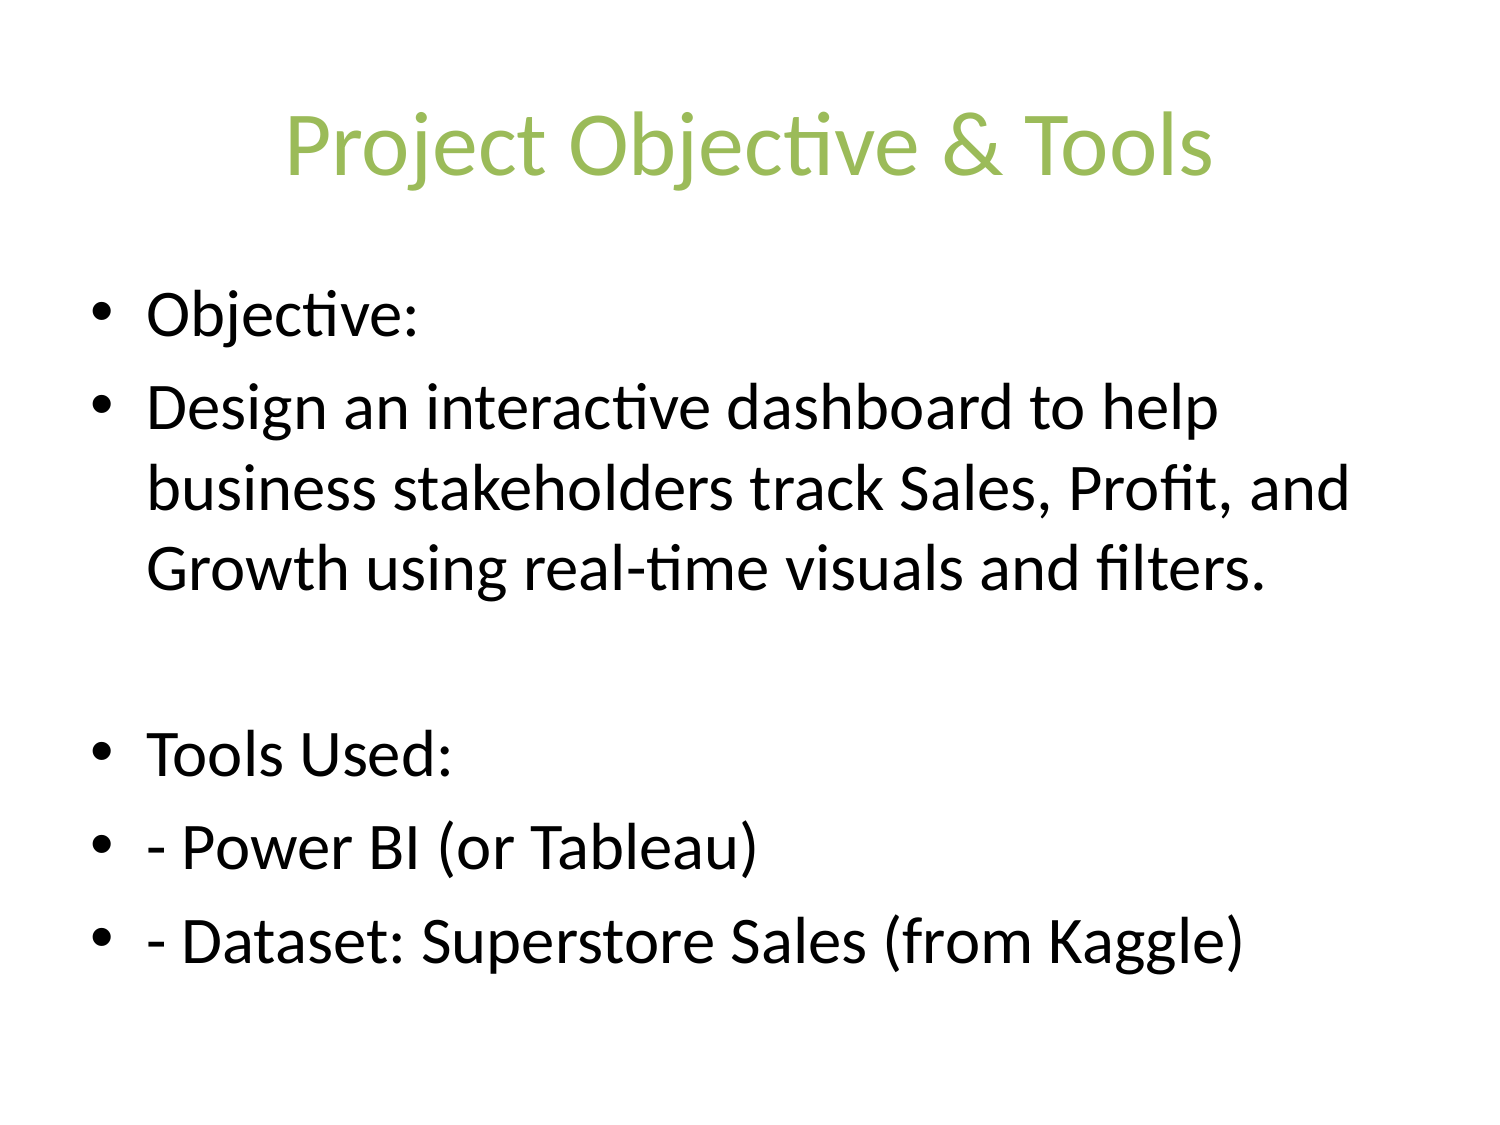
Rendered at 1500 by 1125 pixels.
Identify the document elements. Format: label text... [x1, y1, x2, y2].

list Objective: Design an interactive dashboard to help business stakeholders track Sales, Profit, and Growth using real-time visuals and filters. Tools Used: - Power BI (or Tableau) - Dataset: Superstore Sales (from Kaggle) [75, 262, 1425, 1005]
title Project Objective & Tools [75, 45, 1425, 233]
